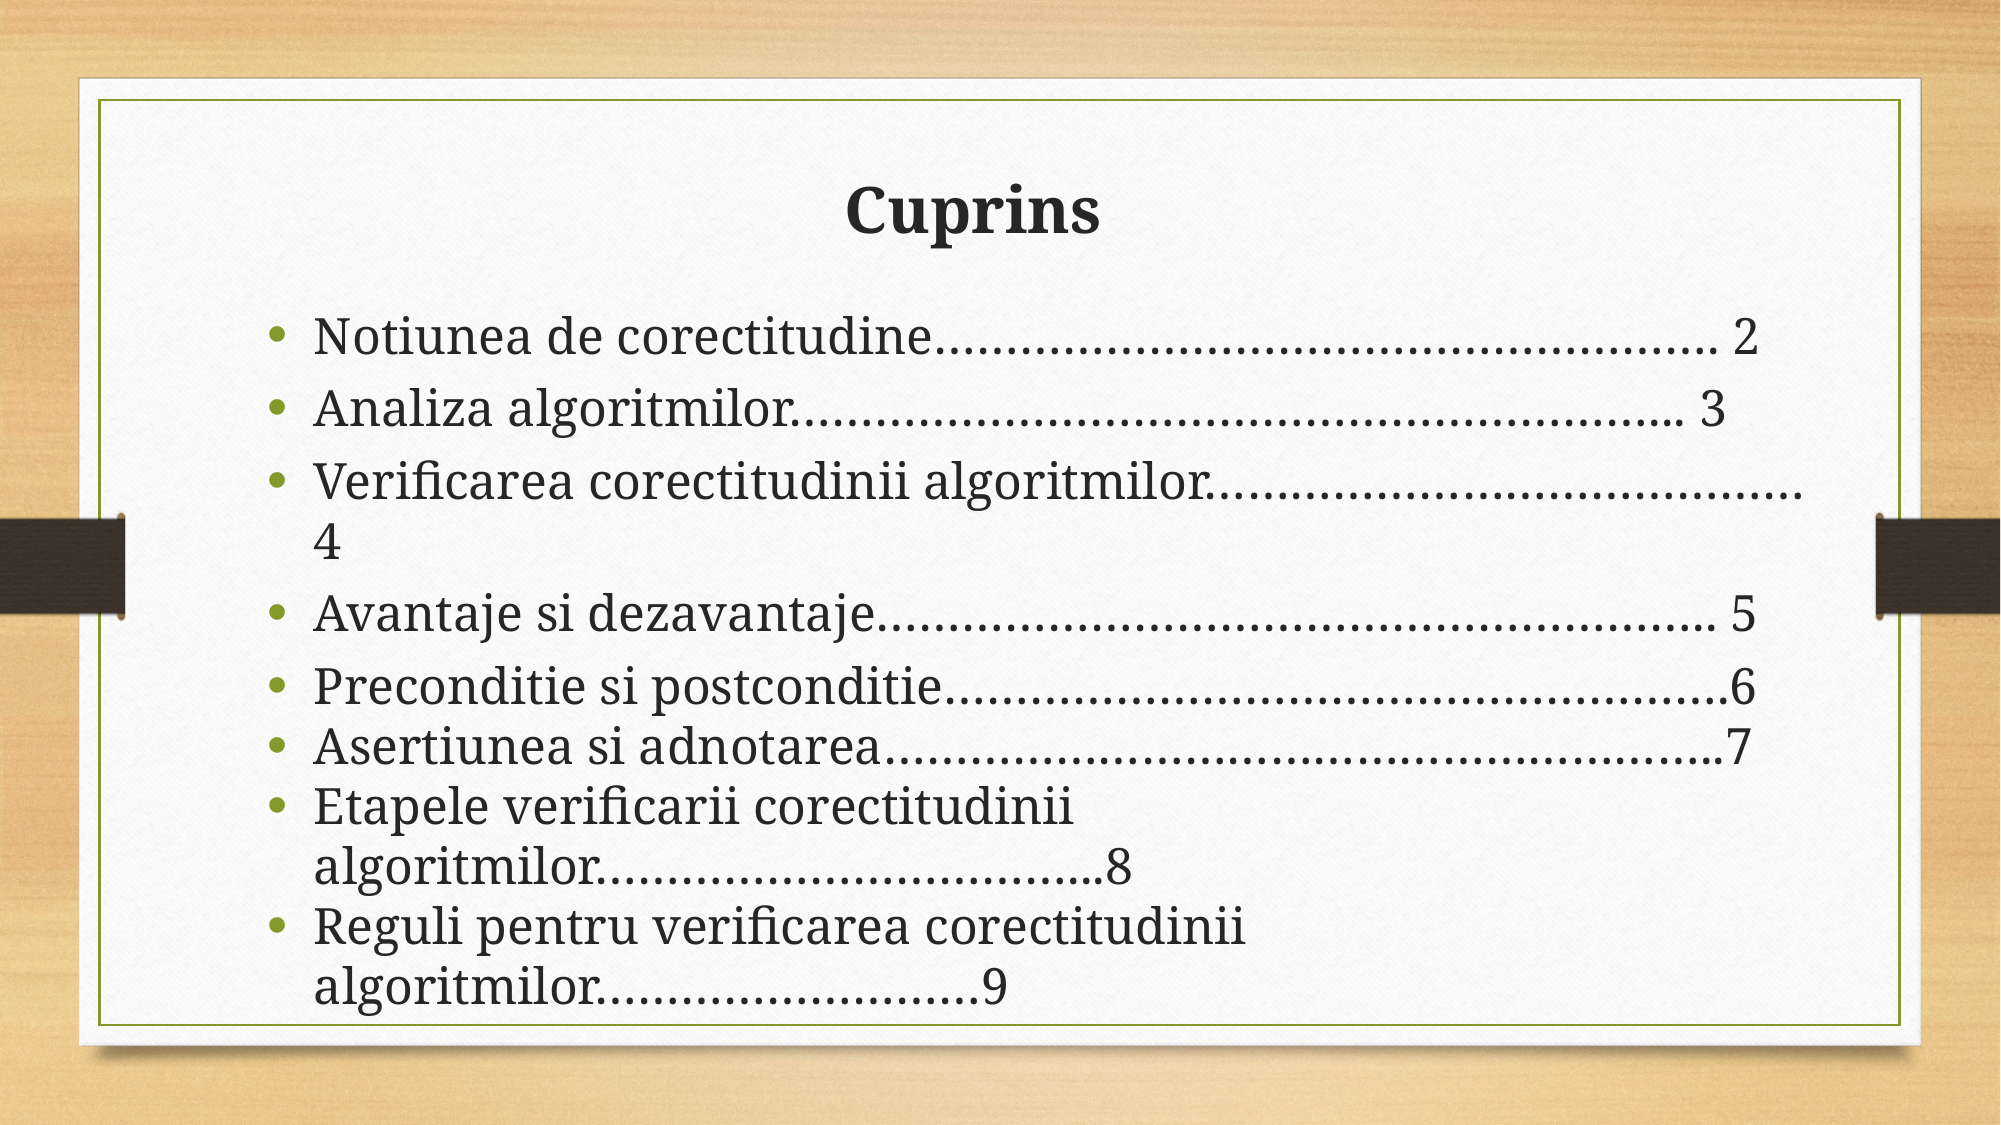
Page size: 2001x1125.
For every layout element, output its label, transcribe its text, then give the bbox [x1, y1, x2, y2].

list Notiunea de corectitudine………………………………………………. 2 Analiza algoritmilor……………………………………………………... 3 Verificarea corectitudinii algoritmilor…………………………………… 4 Avantaje si dezavantaje………………………………………………….. 5 Preconditie si postconditie……………………………………………….6 Asertiunea si adnotarea…………………………………………………..7 Etapele verificarii corectitudinii algoritmilor……………………………...8 Reguli pentru verificarea corectitudinii algoritmilor………………………9 [252, 296, 1828, 882]
title Cuprins [185, 161, 1761, 255]
picture [0, 0, 2001, 1125]
